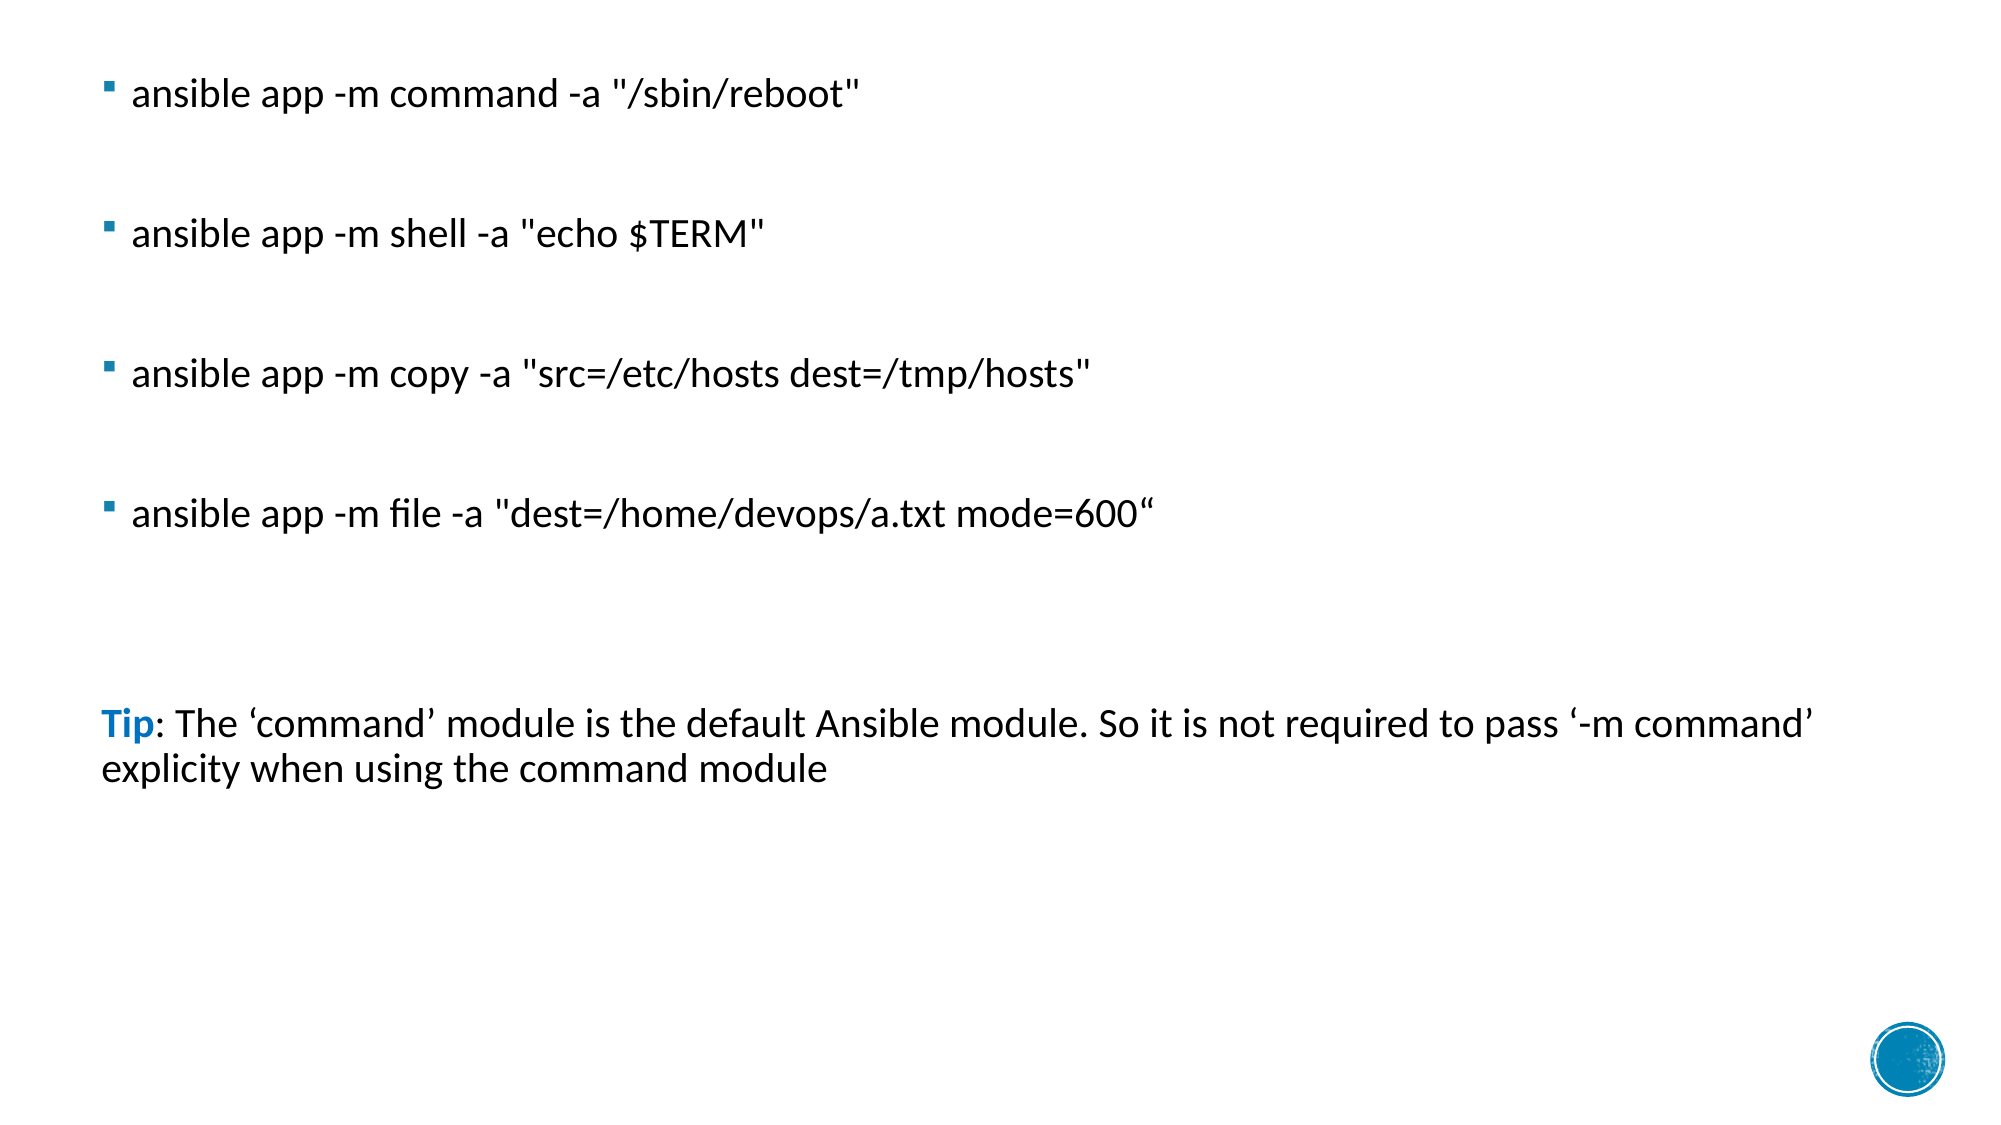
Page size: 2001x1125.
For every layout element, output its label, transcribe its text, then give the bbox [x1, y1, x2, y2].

list ansible app -m command -a "/sbin/reboot" ansible app -m shell -a "echo $TERM" ansible app -m copy -a "src=/etc/hosts dest=/tmp/hosts" ansible app -m file -a "dest=/home/devops/a.txt mode=600“ Tip: The ‘command’ module is the default Ansible module. So it is not required to pass ‘-m command’ explicity when using the command module [86, 63, 1952, 1025]
